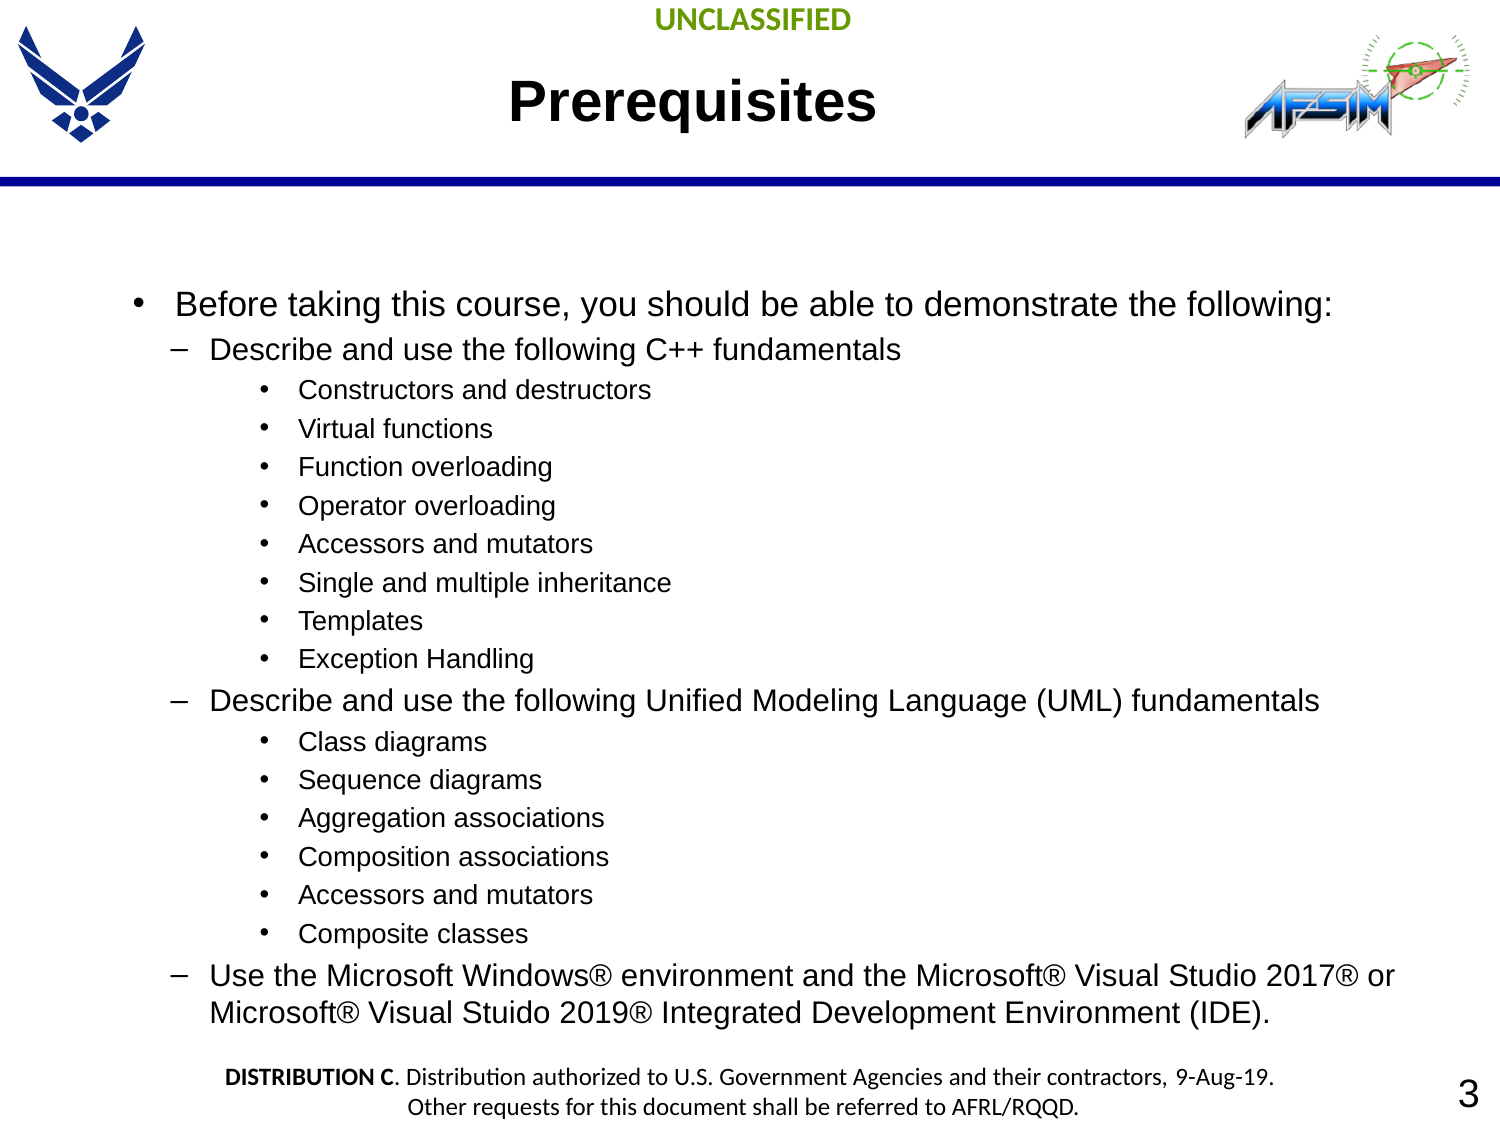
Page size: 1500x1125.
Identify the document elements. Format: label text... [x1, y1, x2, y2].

list Before taking this course, you should be able to demonstrate the following: Describe and use the following C++ fundamentals Constructors and destructors Virtual functions Function overloading Operator overloading Accessors and mutators Single and multiple inheritance Templates Exception Handling Describe and use the following Unified Modeling Language (UML) fundamentals Class diagrams Sequence diagrams Aggregation associations Composition associations Accessors and mutators Composite classes Use the Microsoft Windows® environment and the Microsoft® Visual Studio 2017® or Microsoft® Visual Stuido 2019® Integrated Development Environment (IDE). [75, 262, 1425, 1050]
picture [1238, 22, 1483, 147]
title Prerequisites [150, 4, 1238, 193]
